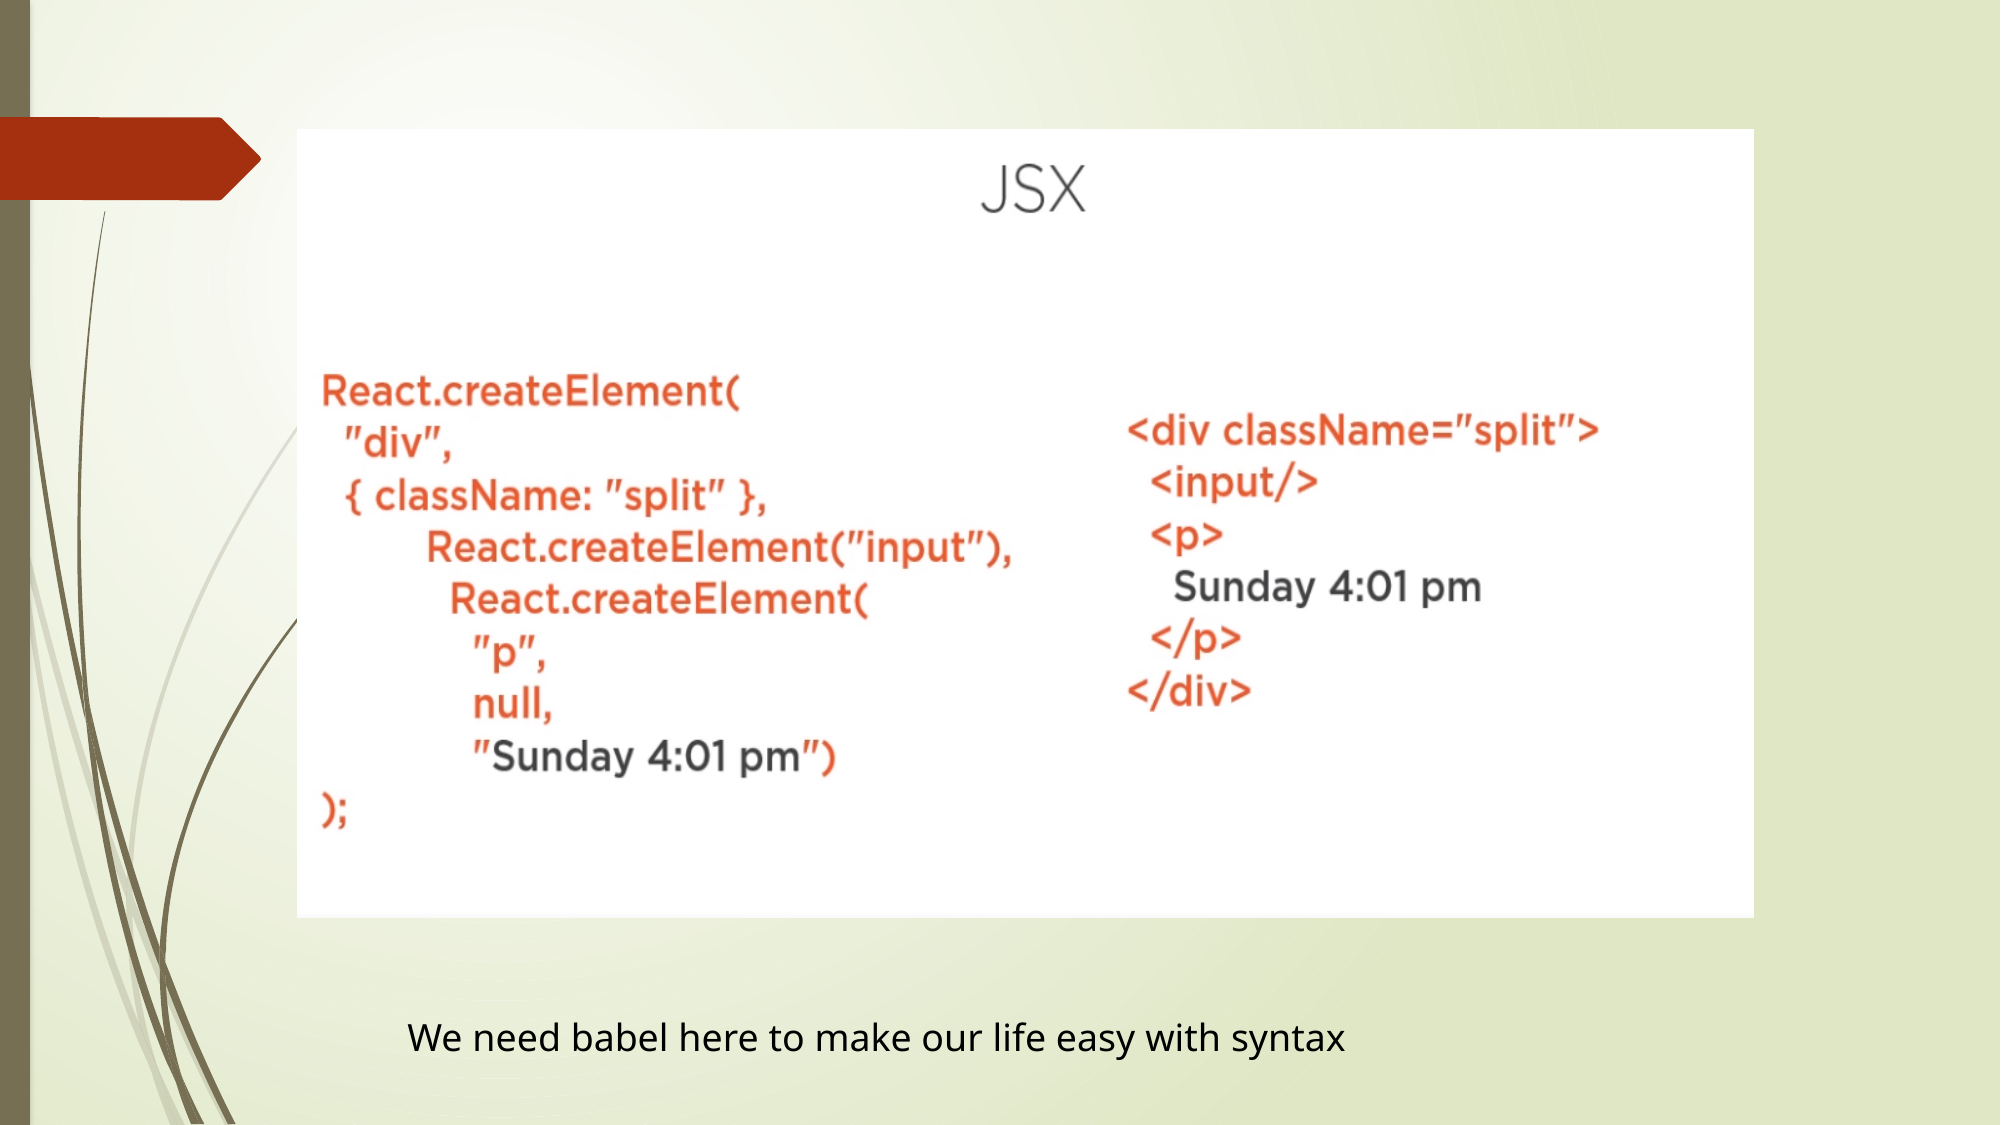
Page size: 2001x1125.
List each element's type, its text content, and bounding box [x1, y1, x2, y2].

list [297, 129, 1754, 919]
text_box We need babel here to make our life easy with syntax [392, 1006, 1362, 1067]
